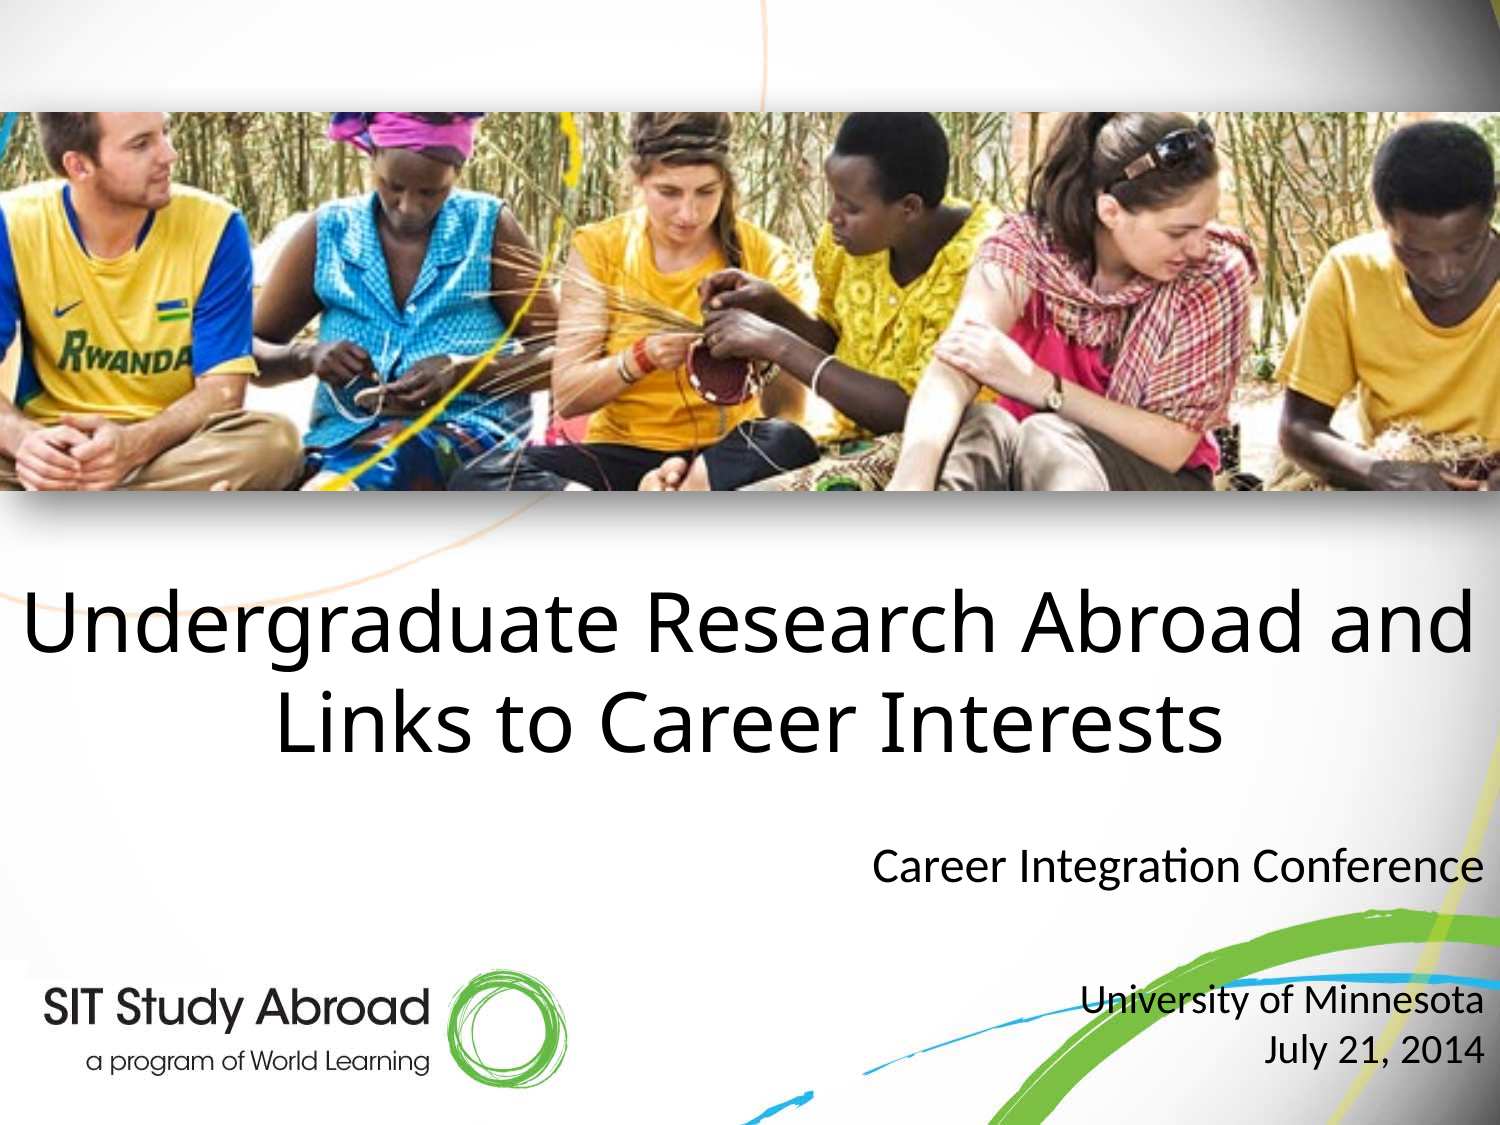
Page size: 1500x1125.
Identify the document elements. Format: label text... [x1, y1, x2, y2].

picture [0, 863, 1500, 1125]
picture [0, 0, 1500, 491]
text_box Career Integration Conference University of Minnesota July 21, 2014 [650, 824, 1500, 1080]
title Undergraduate Research Abroad and Links to Career Interests [0, 524, 1500, 863]
